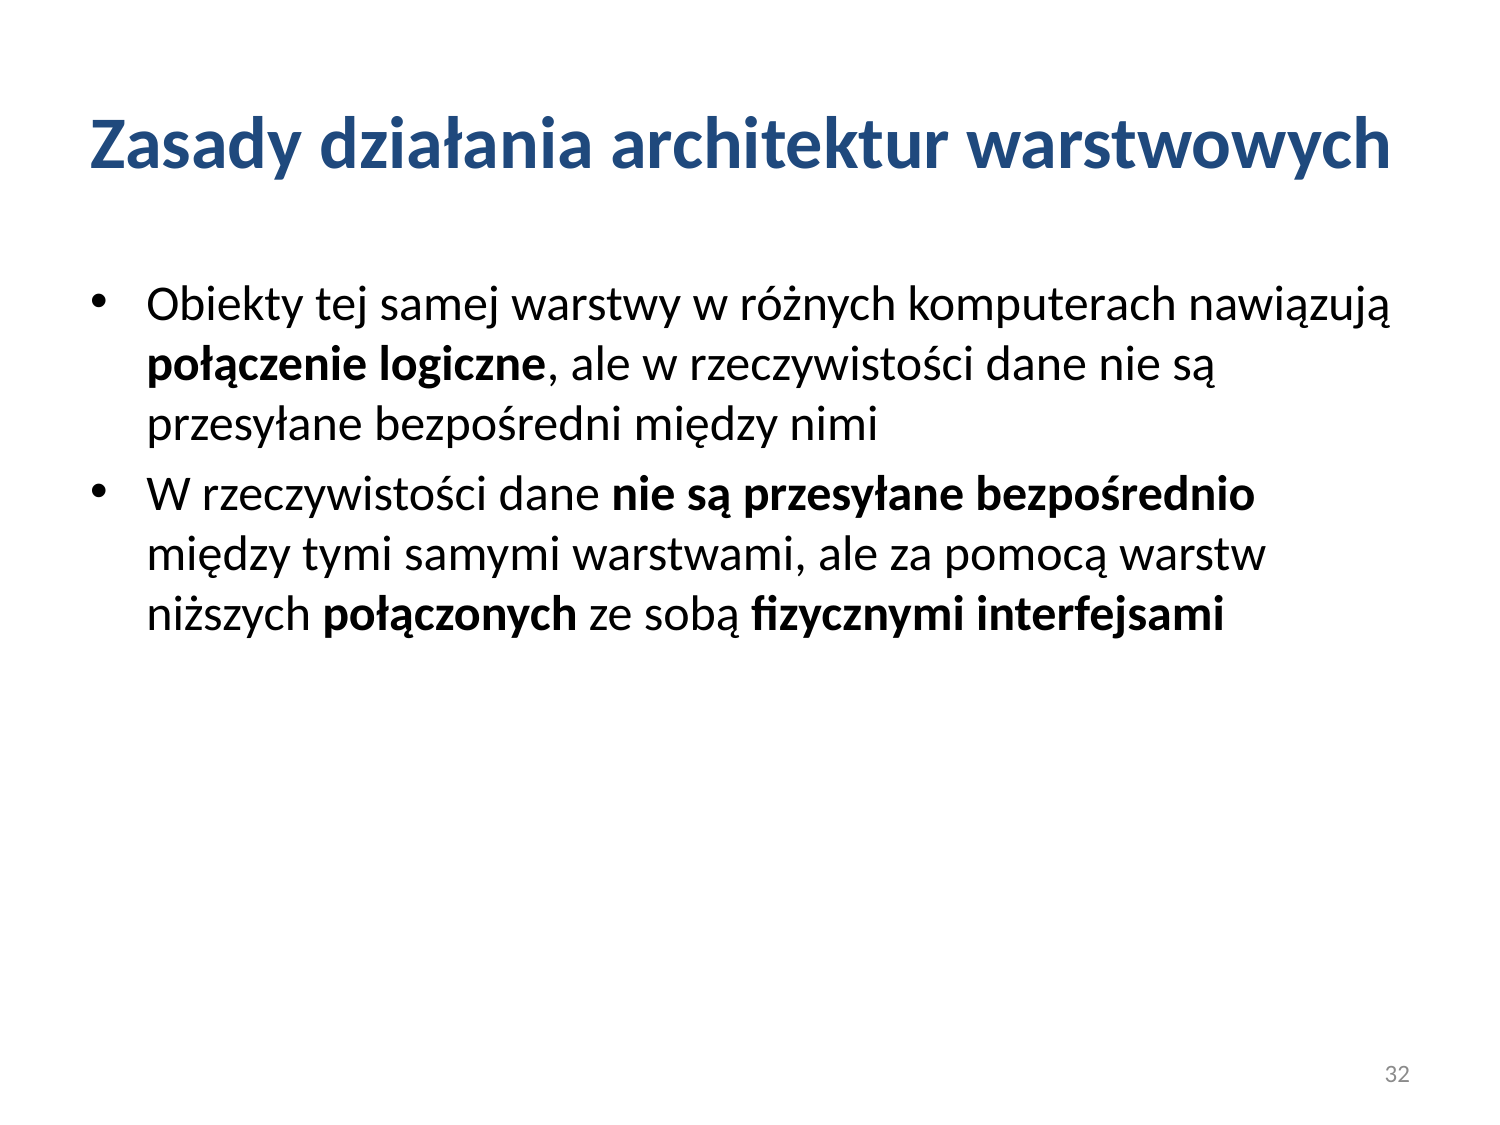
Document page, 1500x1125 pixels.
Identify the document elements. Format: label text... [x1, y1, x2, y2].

list Obiekty tej samej warstwy w różnych komputerach nawiązują połączenie logiczne, ale w rzeczywistości dane nie są przesyłane bezpośredni między nimi W rzeczywistości dane nie są przesyłane bezpośrednio między tymi samymi warstwami, ale za pomocą warstw niższych połączonych ze sobą fizycznymi interfejsami [75, 262, 1425, 1005]
title Zasady działania architektur warstwowych [75, 45, 1425, 233]
slide_number 32 [1074, 1042, 1425, 1103]
